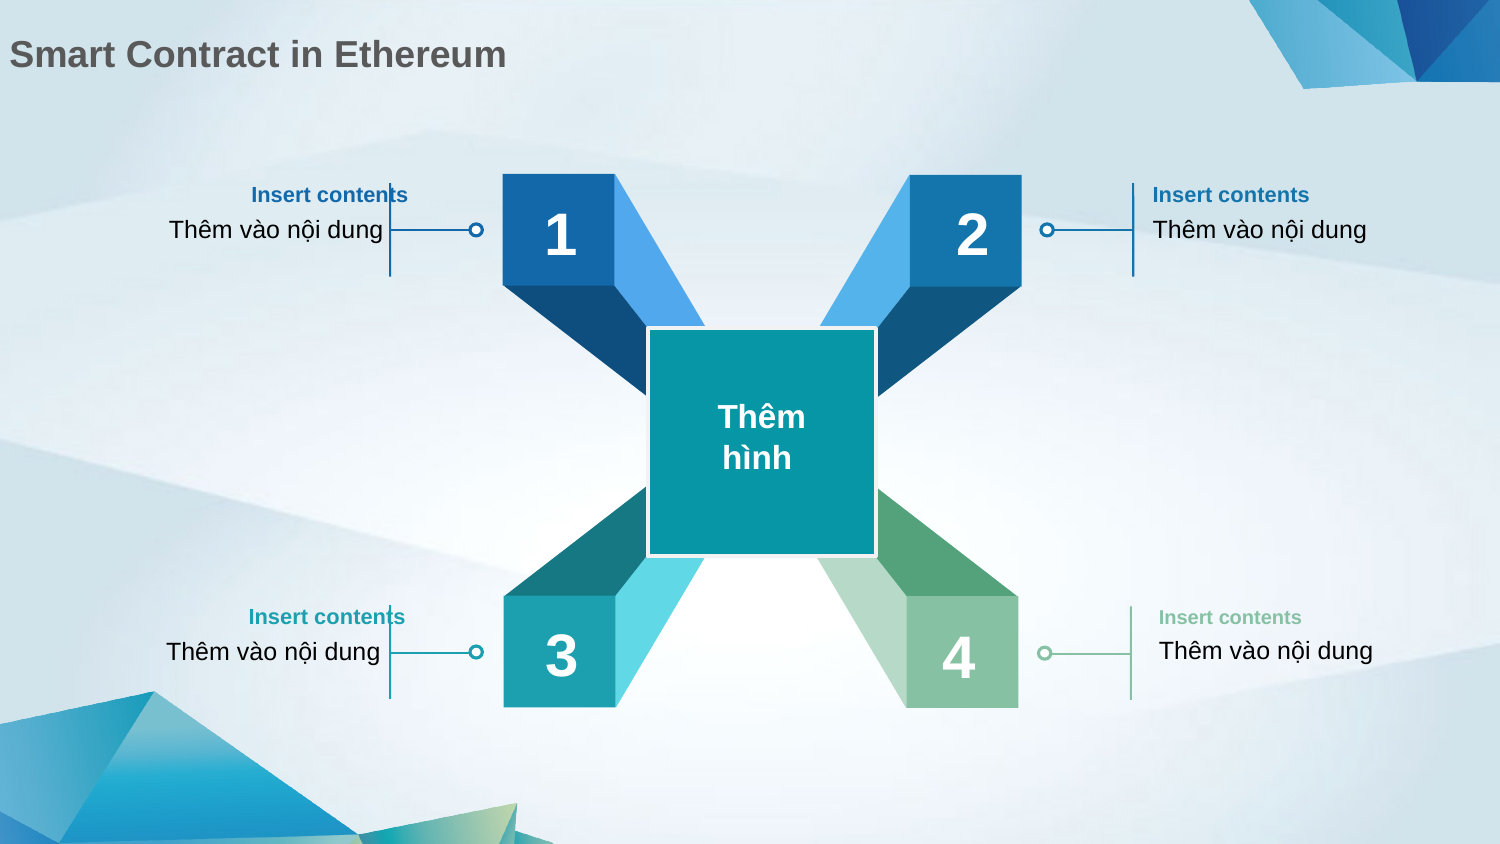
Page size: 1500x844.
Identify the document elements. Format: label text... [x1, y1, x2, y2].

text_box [502, 167, 1022, 179]
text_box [73, 180, 1436, 741]
text_box Smart Contract in Ethereum [128, 20, 389, 86]
picture [0, 0, 1500, 844]
